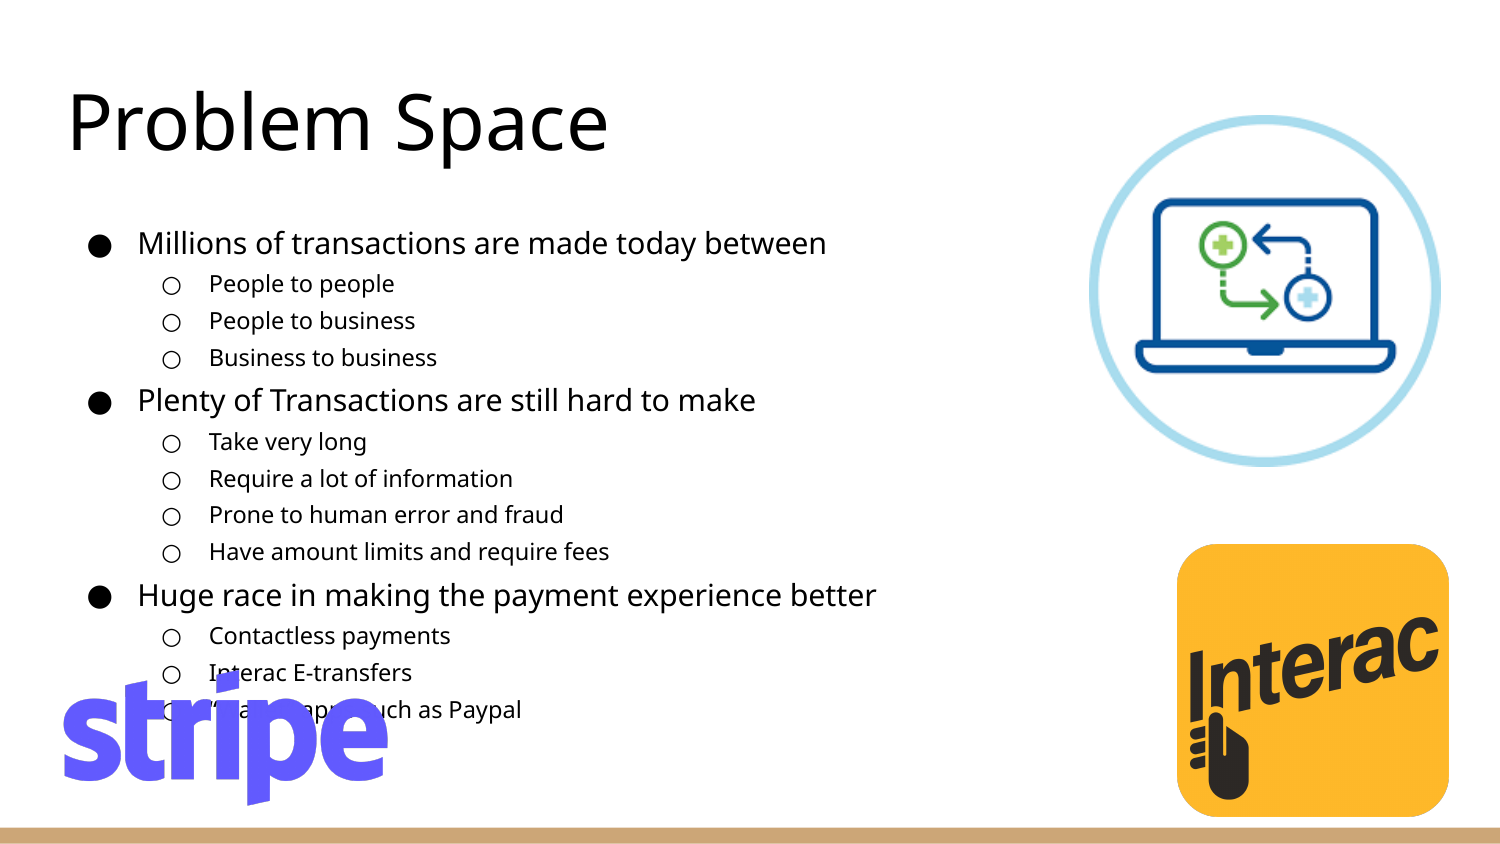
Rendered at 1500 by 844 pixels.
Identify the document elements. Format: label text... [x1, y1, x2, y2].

picture [1176, 544, 1450, 817]
picture [15, 637, 437, 839]
picture [1089, 114, 1442, 467]
title Problem Space [51, 51, 1449, 189]
list Millions of transactions are made today between People to people People to business Business to business Plenty of Transactions are still hard to make Take very long Require a lot of information Prone to human error and fraud Have amount limits and require fees Huge race in making the payment experience better Contactless payments Interac E-transfers “Wallet” apps such as Paypal [51, 200, 1449, 752]
